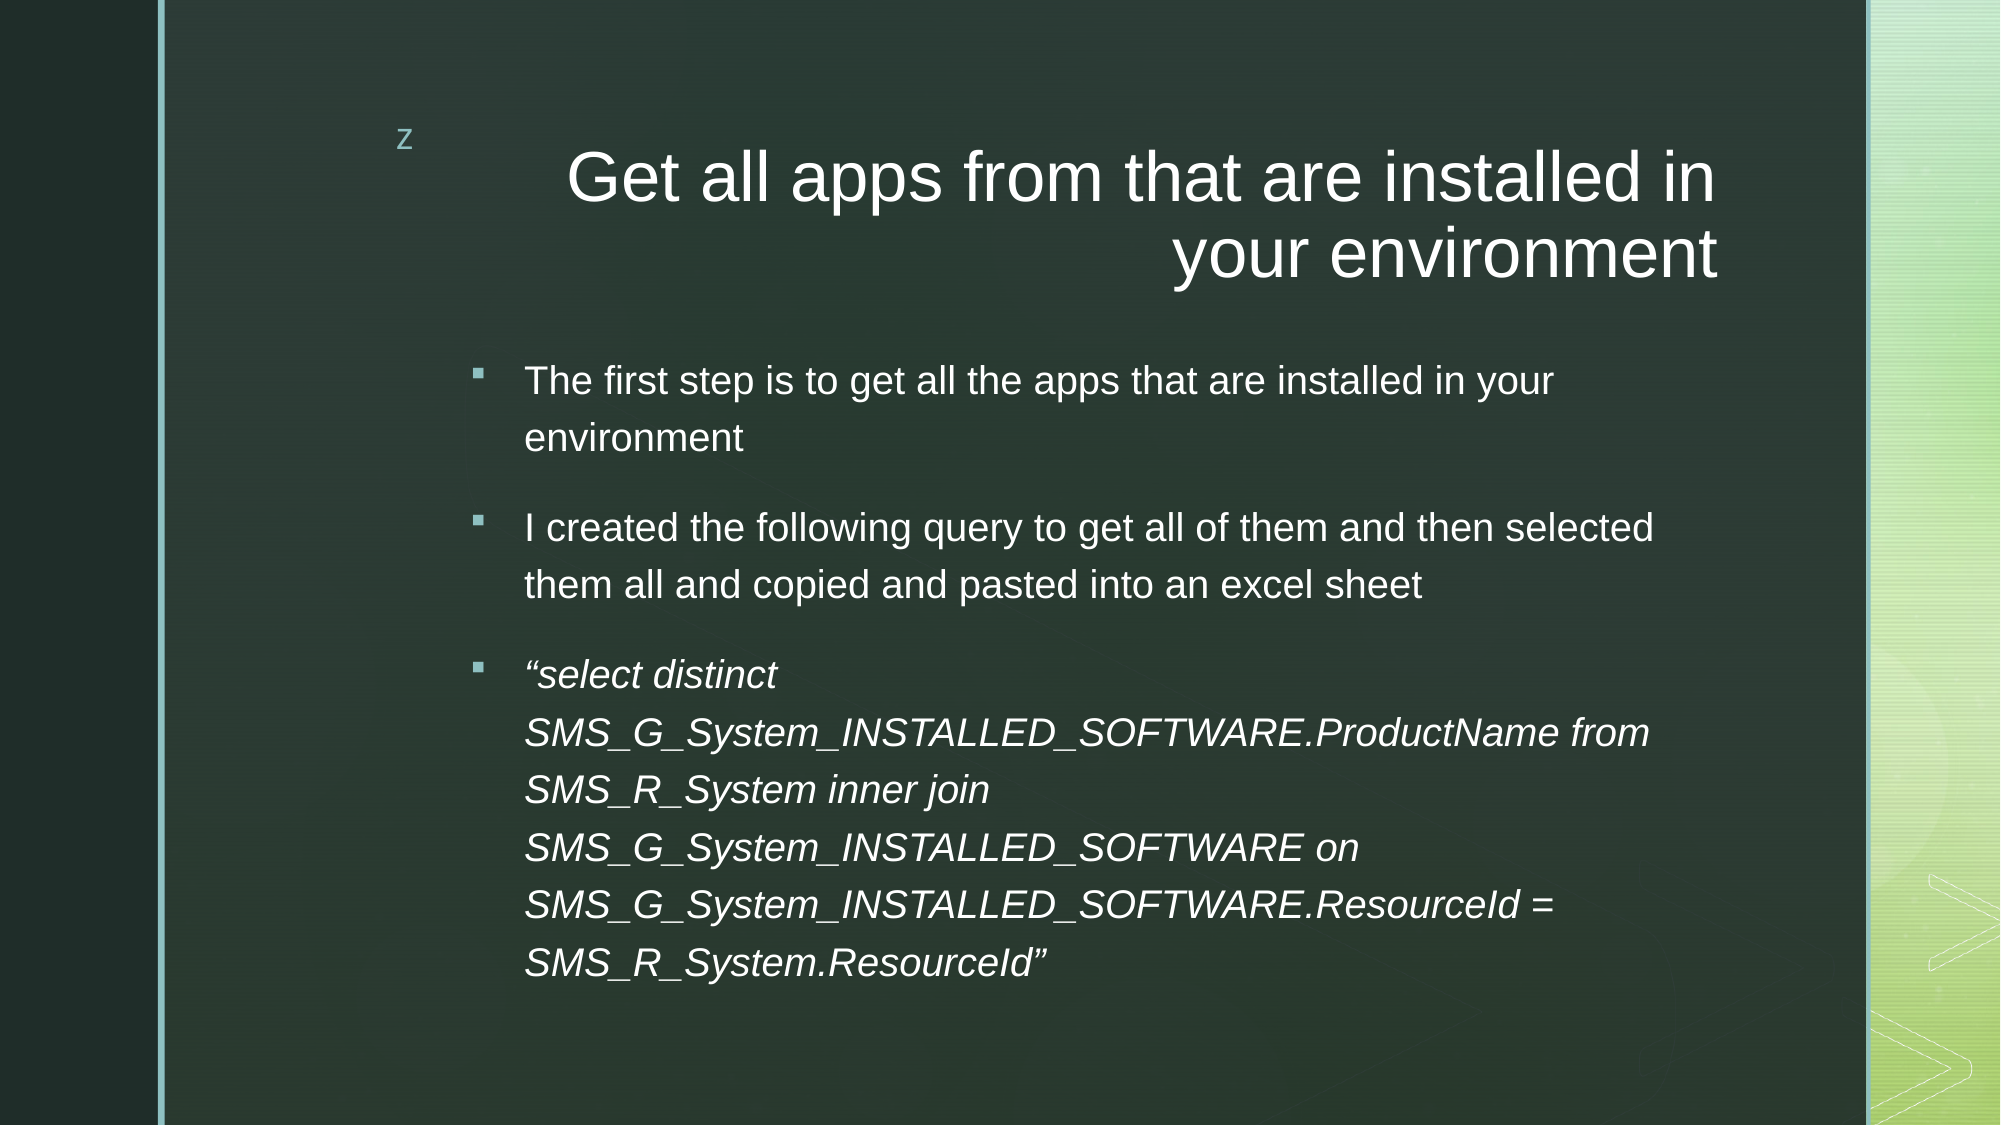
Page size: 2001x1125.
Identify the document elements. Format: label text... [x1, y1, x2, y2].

title Get all apps from that are installed in your environment [428, 132, 1734, 310]
list The first step is to get all the apps that are installed in your environment I created the following query to get all of them and then selected them all and copied and pasted into an excel sheet “select distinct SMS_G_System_INSTALLED_SOFTWARE.ProductName from SMS_R_System inner join SMS_G_System_INSTALLED_SOFTWARE on SMS_G_System_INSTALLED_SOFTWARE.ResourceId = SMS_R_System.ResourceId” [454, 336, 1734, 993]
picture [1871, 0, 2001, 1125]
